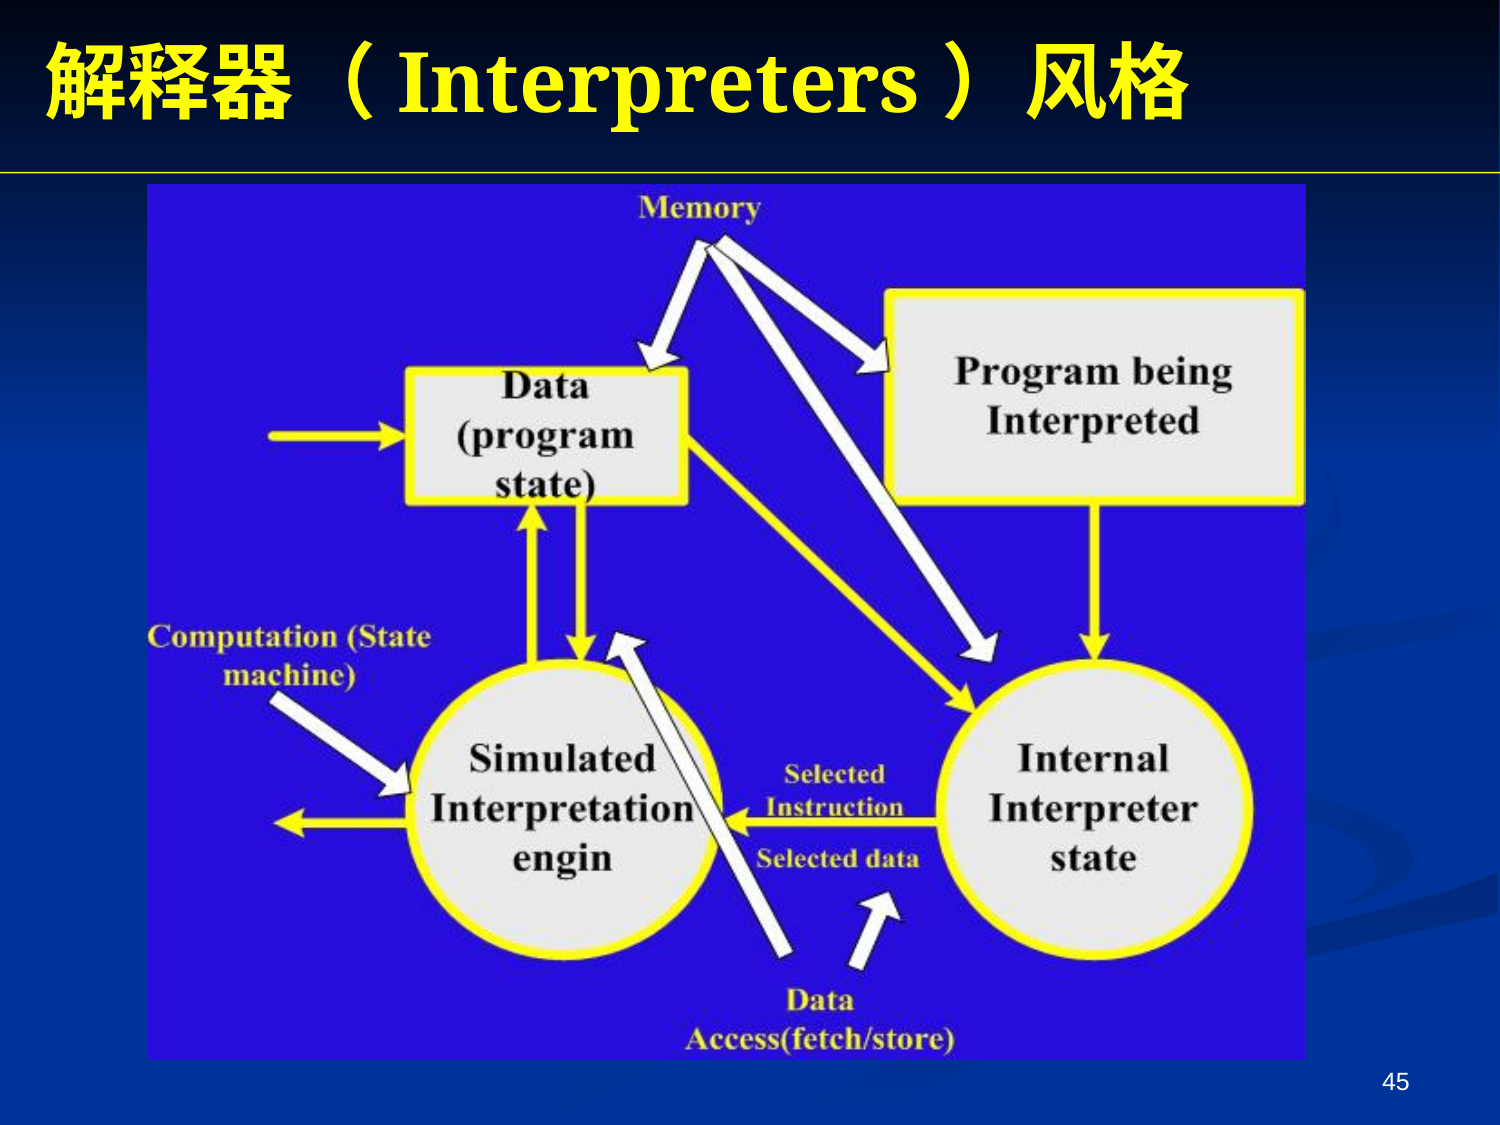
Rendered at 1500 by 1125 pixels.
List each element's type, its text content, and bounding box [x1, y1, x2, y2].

picture [147, 184, 1306, 1061]
text_box 解释器（Interpreters）风格 [29, 21, 1380, 138]
slide_number 45 [1074, 1024, 1426, 1104]
